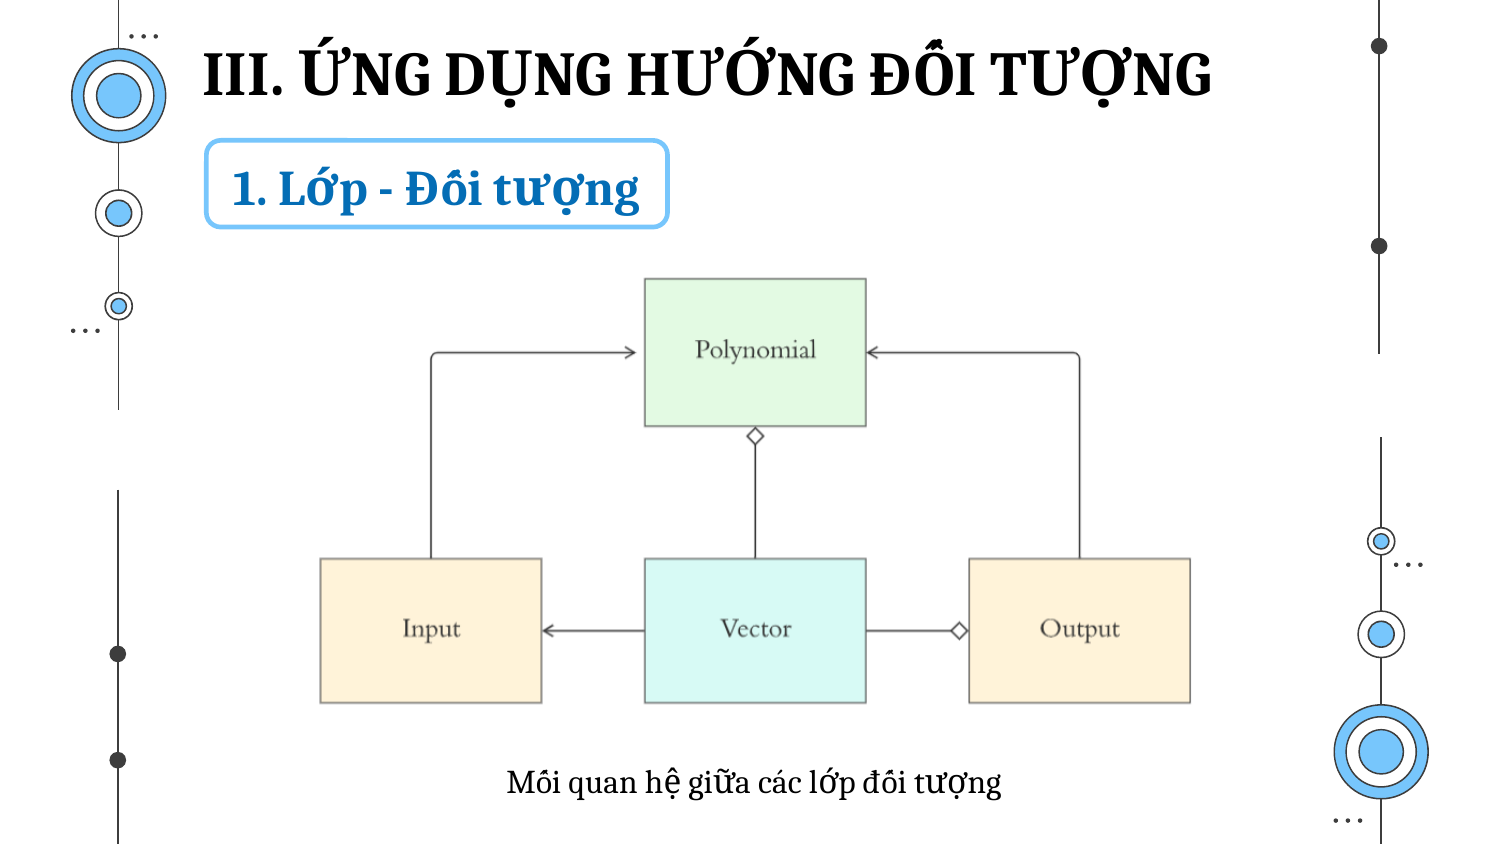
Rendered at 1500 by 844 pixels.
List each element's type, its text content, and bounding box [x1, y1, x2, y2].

picture [297, 251, 1211, 728]
text_box 1. Lớp - Đối tượng [206, 140, 668, 228]
text_box Mối quan hệ giữa các lớp đối tượng [473, 752, 1035, 808]
text_box III. ỨNG DỤNG HƯỚNG ĐỐI TƯỢNG [149, 18, 1266, 116]
